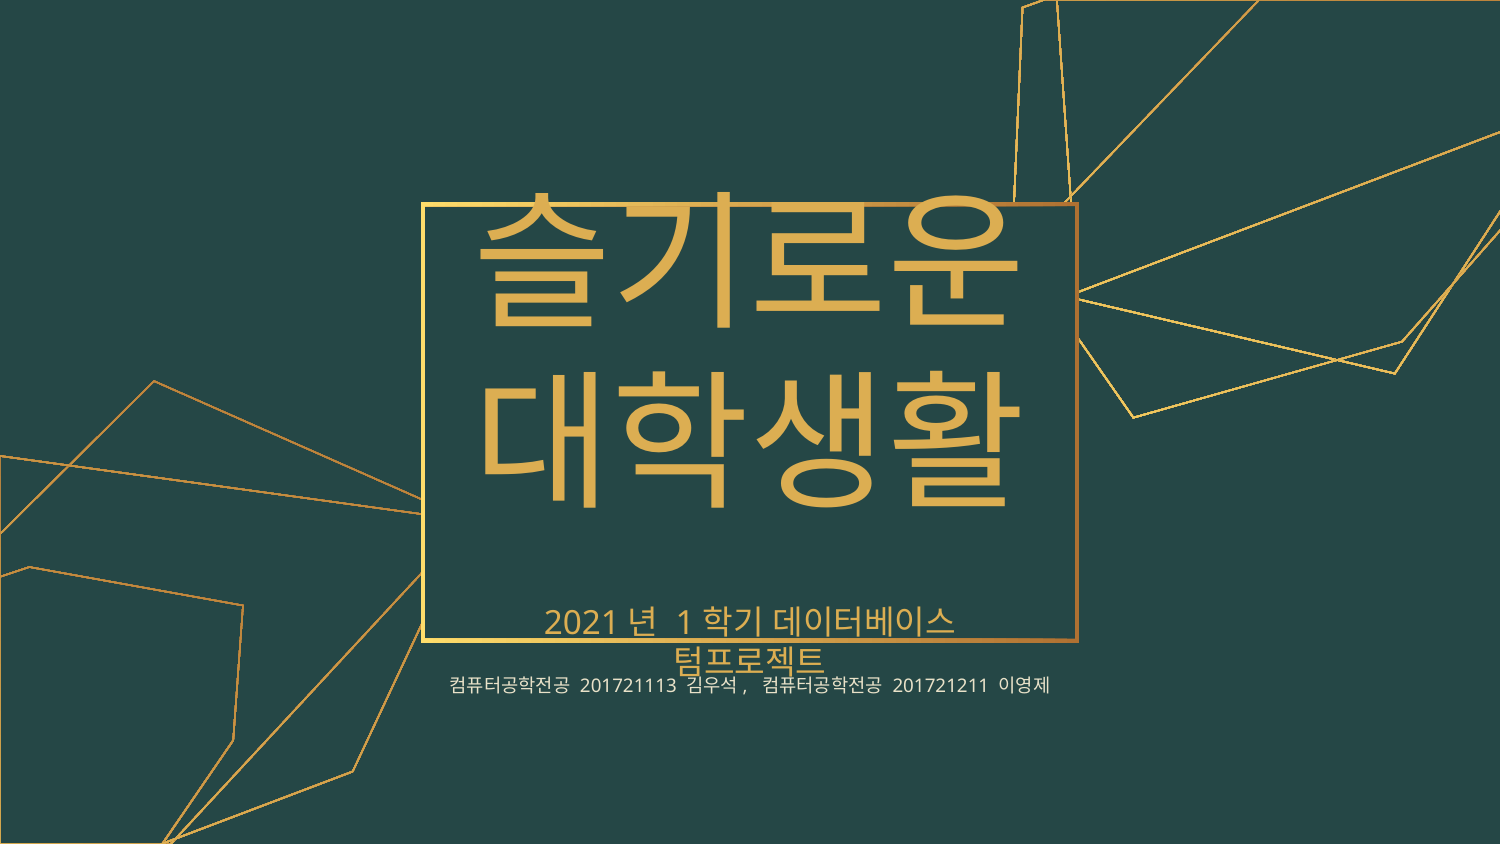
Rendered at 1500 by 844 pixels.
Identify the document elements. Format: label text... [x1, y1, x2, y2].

title 슬기로운 대학생활 2021년 1학기 데이터베이스 텀프로젝트 [450, 268, 1050, 579]
subtitle 컴퓨터공학전공 201721113 김우석, 컴퓨터공학전공 201721211 이영제 [336, 640, 1164, 730]
